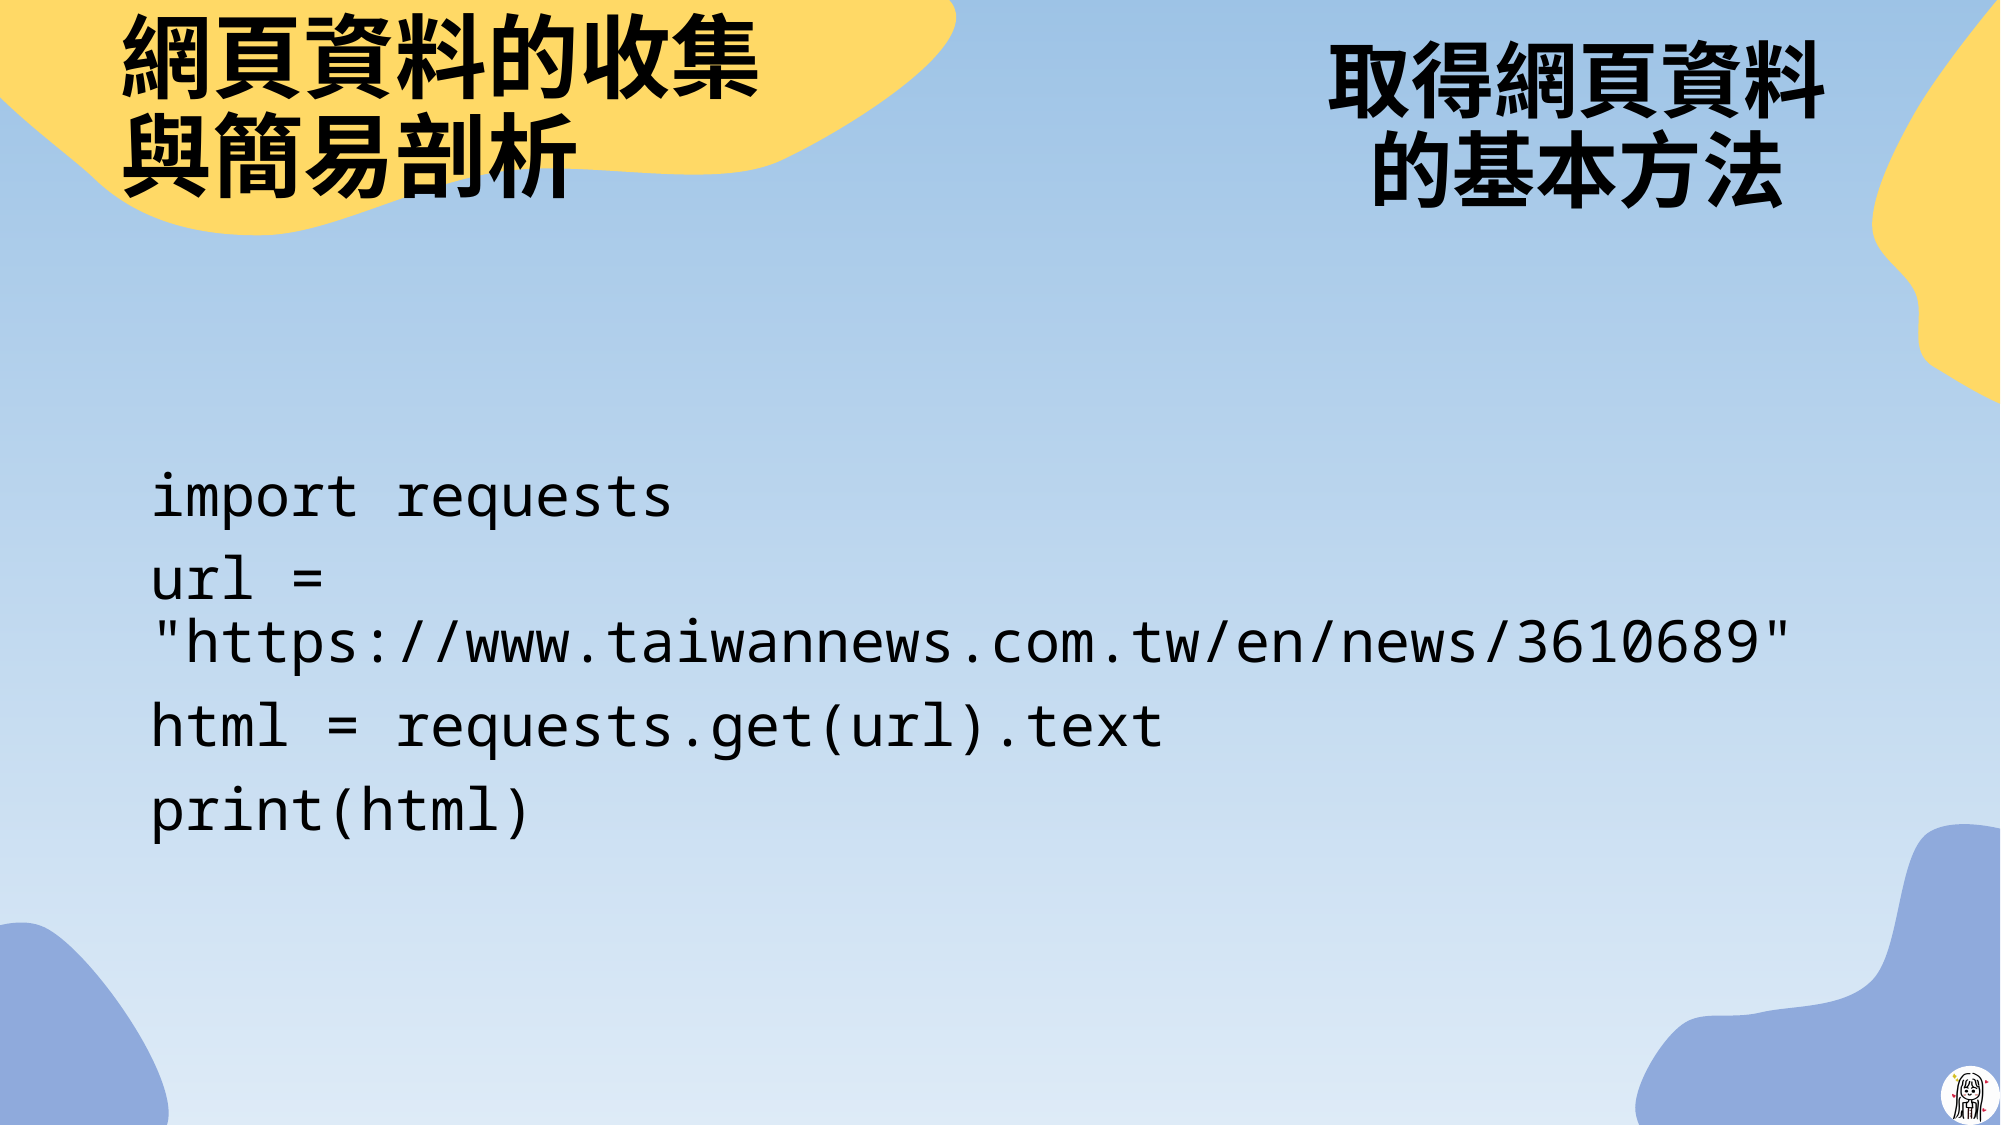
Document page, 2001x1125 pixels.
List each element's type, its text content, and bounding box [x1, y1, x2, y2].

list import requests url = "https://www.taiwannews.com.tw/en/news/3610689" html = requests.get(url).text print(html) [135, 458, 1865, 828]
text_box 取得網頁資料的基本方法 [1292, 108, 1863, 151]
slide_number 3 [1412, 1042, 1863, 1103]
title 網頁資料的收集與簡易剖析 [105, 72, 811, 151]
picture [1940, 1065, 2000, 1125]
